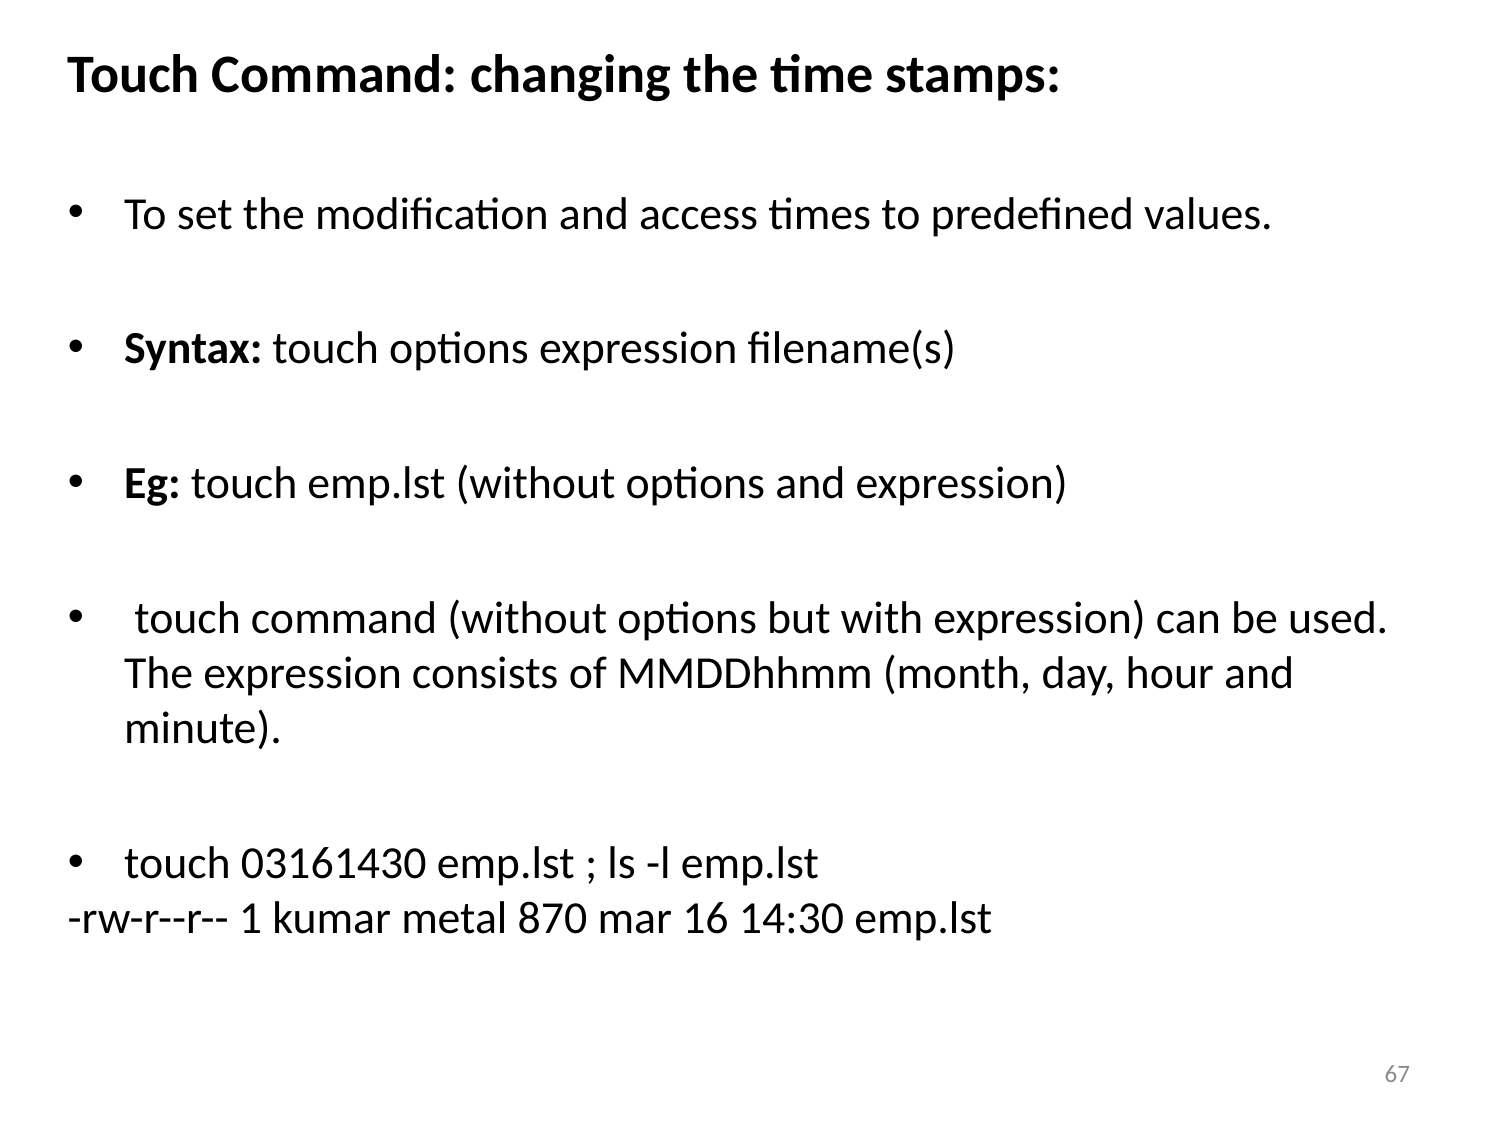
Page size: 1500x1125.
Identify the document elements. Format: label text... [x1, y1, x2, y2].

text_box Touch Command: changing the time stamps: To set the modification and access times to predefined values. Syntax: touch options expression filename(s) Eg: touch emp.lst (without options and expression) touch command (without options but with expression) can be used. The expression consists of MMDDhhmm (month, day, hour and minute). touch 03161430 emp.lst ; ls -l emp.lst -rw-r--r-- 1 kumar metal 870 mar 16 14:30 emp.lst [53, 30, 1425, 1083]
text_box 1 [1074, 1042, 1425, 1103]
